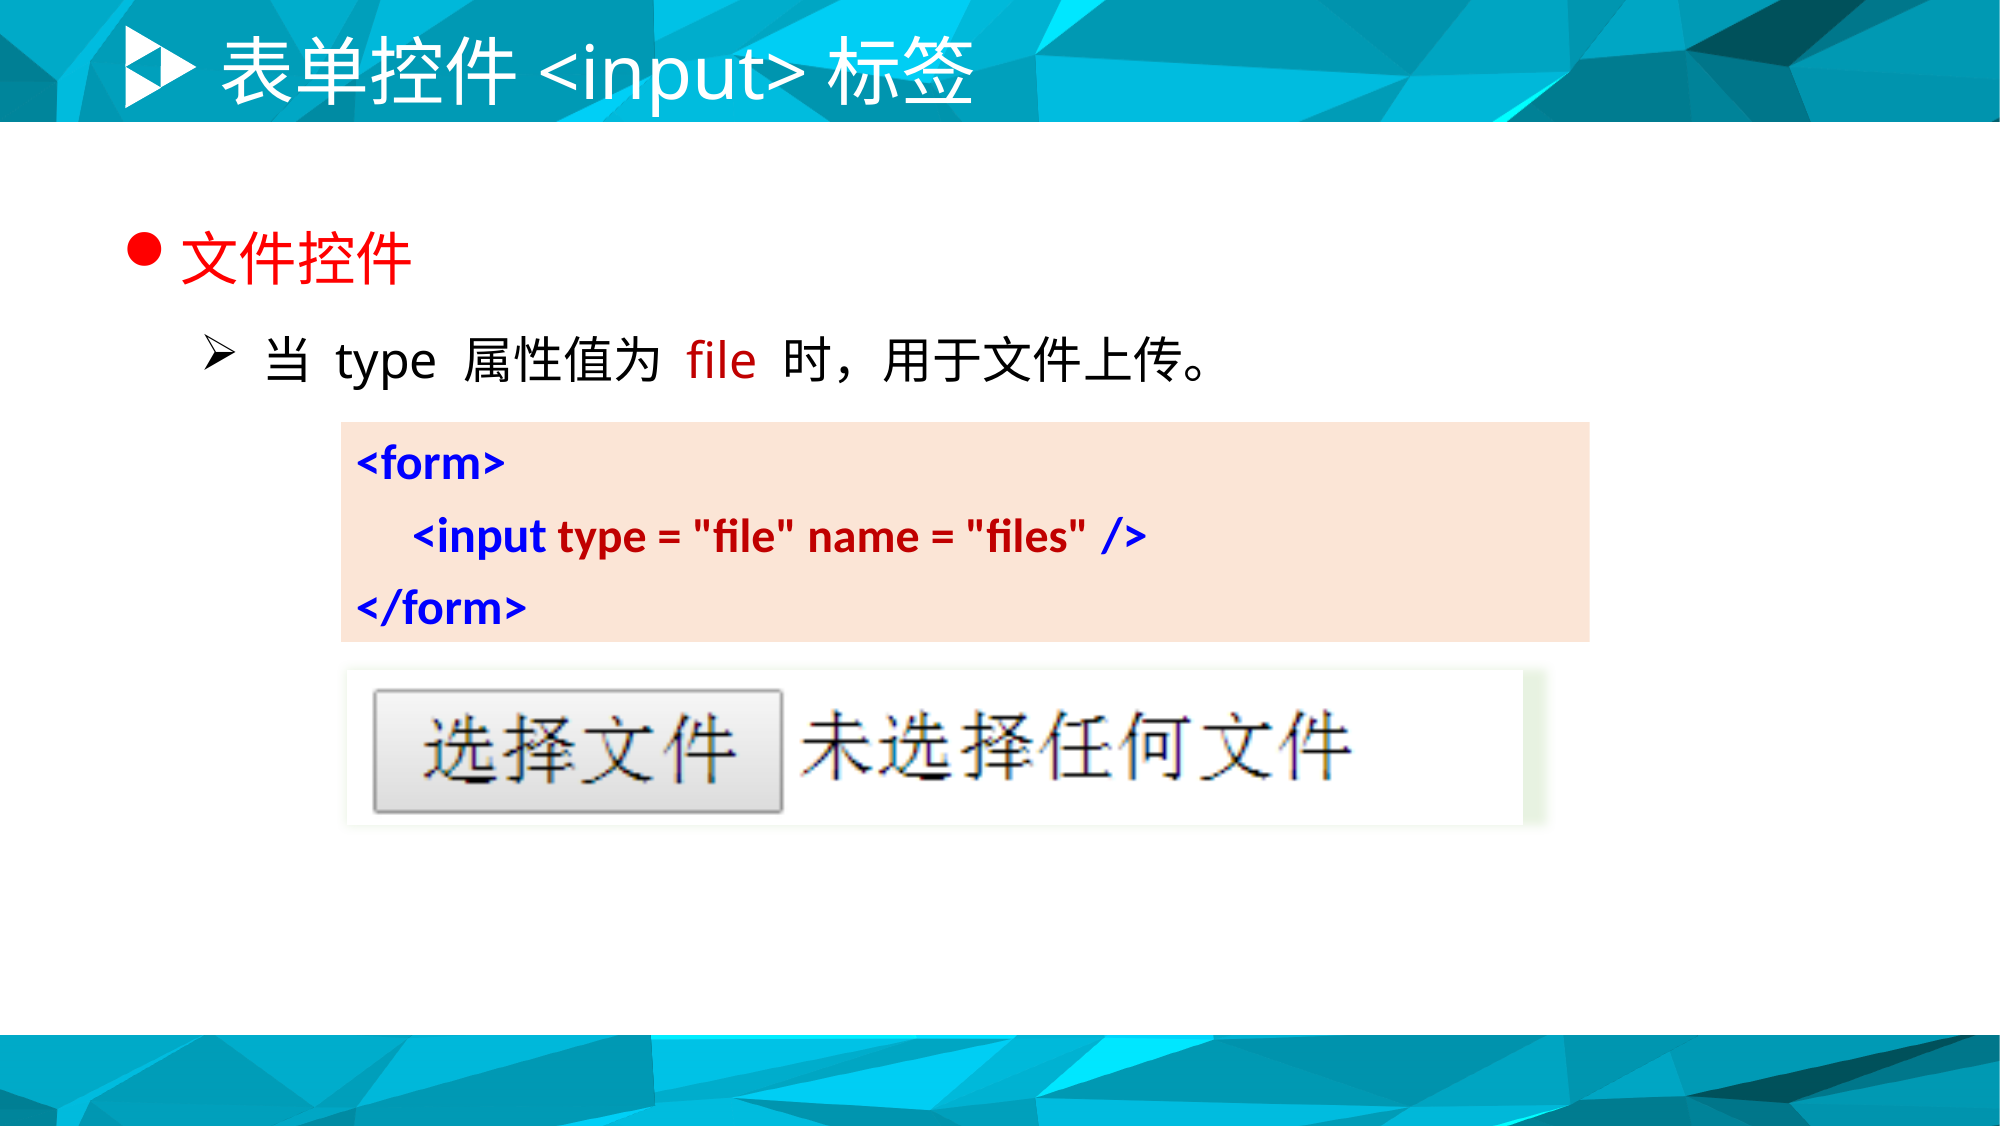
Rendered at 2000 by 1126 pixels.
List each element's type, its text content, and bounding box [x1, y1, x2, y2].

picture [0, 1035, 2000, 1126]
text_box <form> <input type = "file" name = "files" /> </form> [341, 422, 1590, 642]
title 表单控件<input>标签 [201, 24, 1927, 127]
picture [0, 0, 2000, 122]
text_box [342, 665, 1551, 830]
list 文件控件 当 type 属性值为 file 时，用于文件上传。 [104, 178, 1927, 978]
picture [347, 670, 1523, 825]
